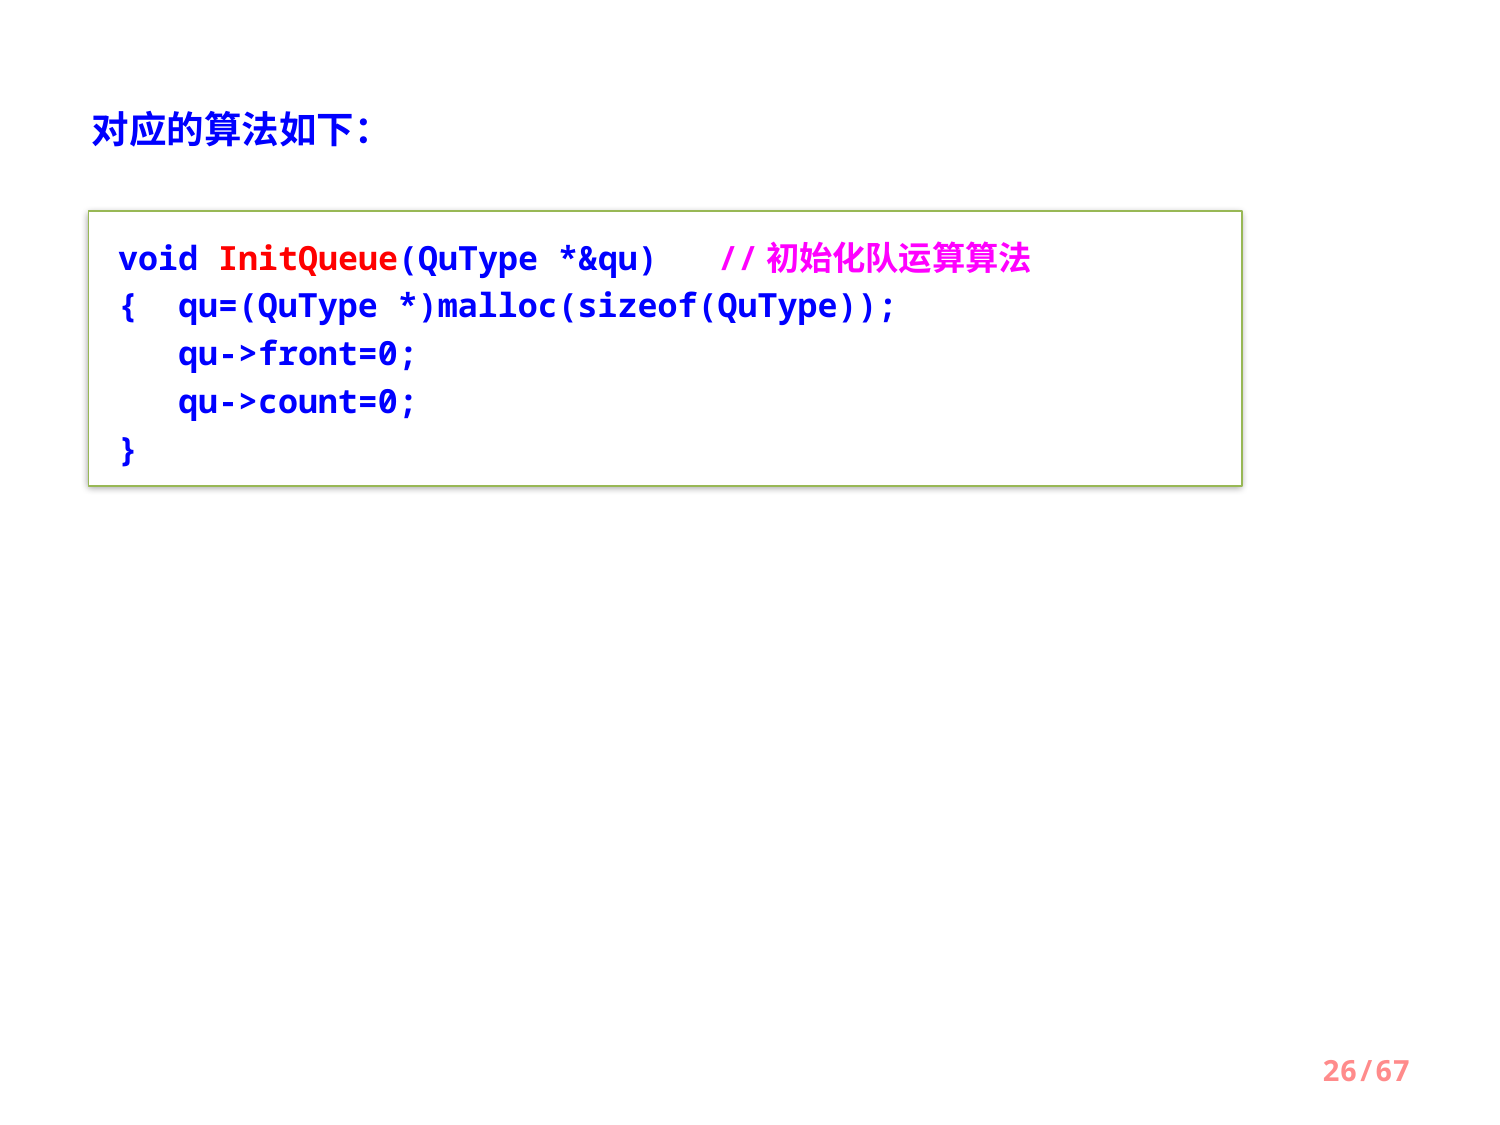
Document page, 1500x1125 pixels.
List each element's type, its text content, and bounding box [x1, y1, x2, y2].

text_box void InitQueue(QuType *&qu) //初始化队运算算法 { qu=(QuType *)malloc(sizeof(QuType)); qu->front=0; qu->count=0; } [88, 210, 1243, 487]
slide_number 26/67 [1074, 1042, 1425, 1103]
text_box 对应的算法如下： [76, 90, 621, 159]
